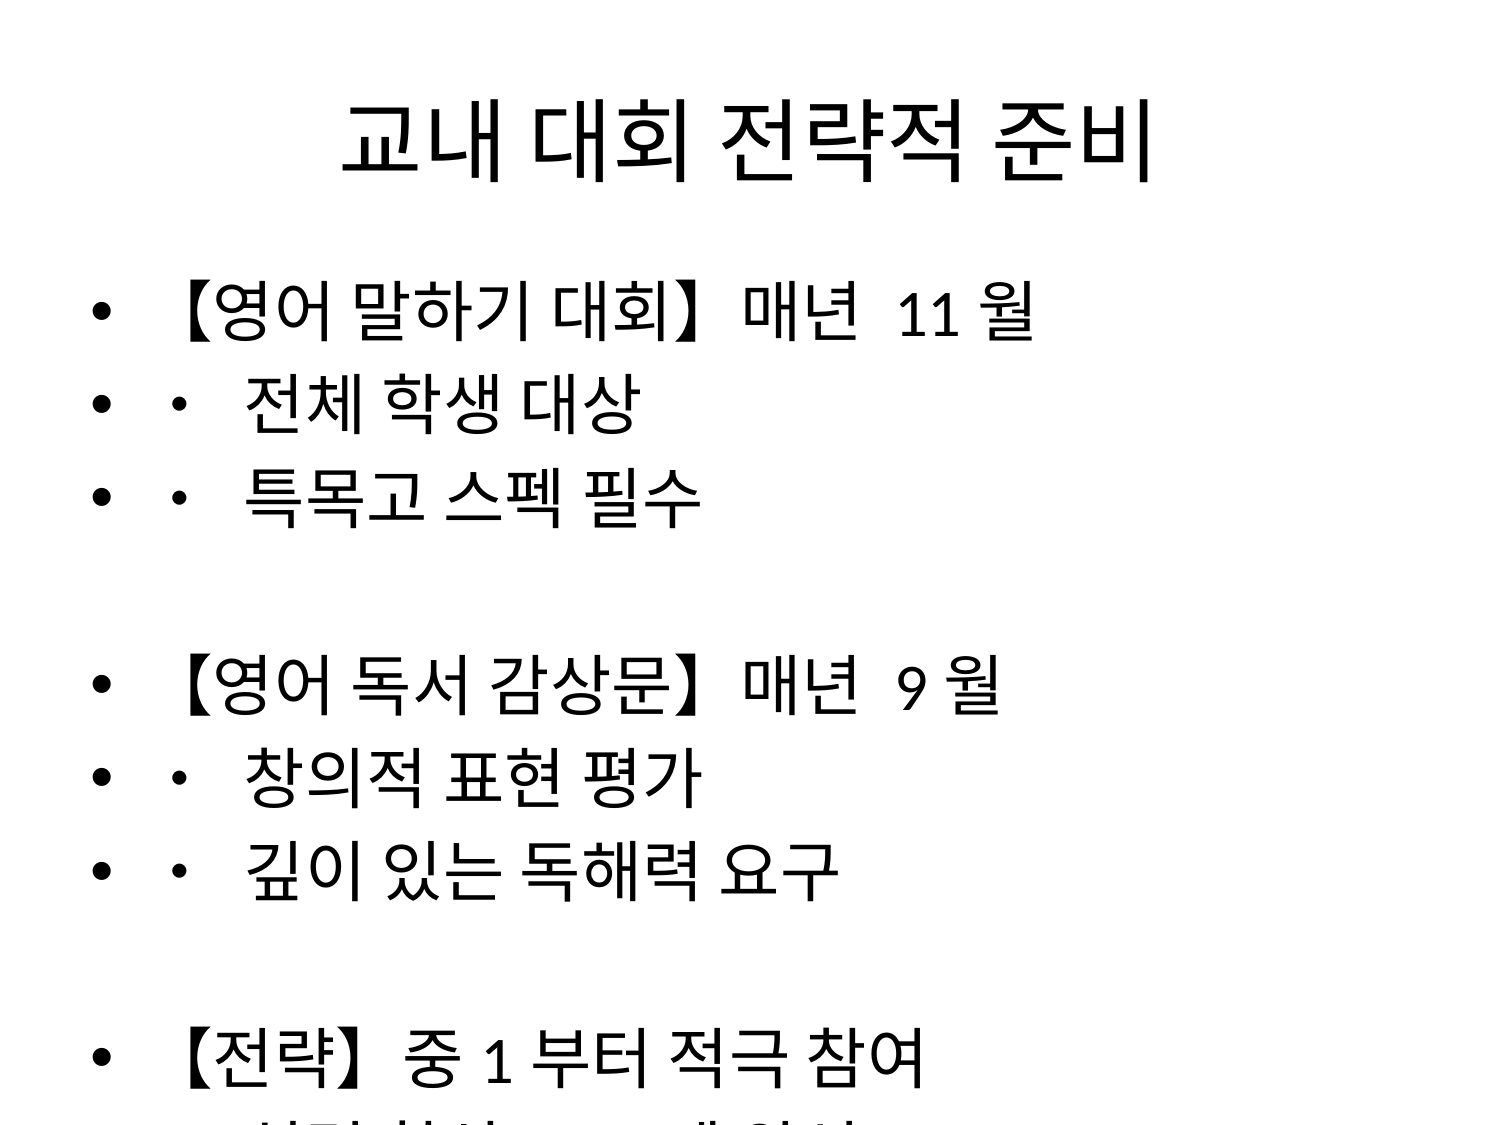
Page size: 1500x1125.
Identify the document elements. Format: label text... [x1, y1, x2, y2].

title 교내 대회 전략적 준비 [75, 45, 1425, 233]
list 【영어 말하기 대회】매년 11월 • 전체 학생 대상 • 특목고 스펙 필수 【영어 독서 감상문】매년 9월 • 창의적 표현 평가 • 깊이 있는 독해력 요구 【전략】중1부터 적극 참여 → 실력 향상 + 스펙 완성 [75, 262, 1425, 1005]
